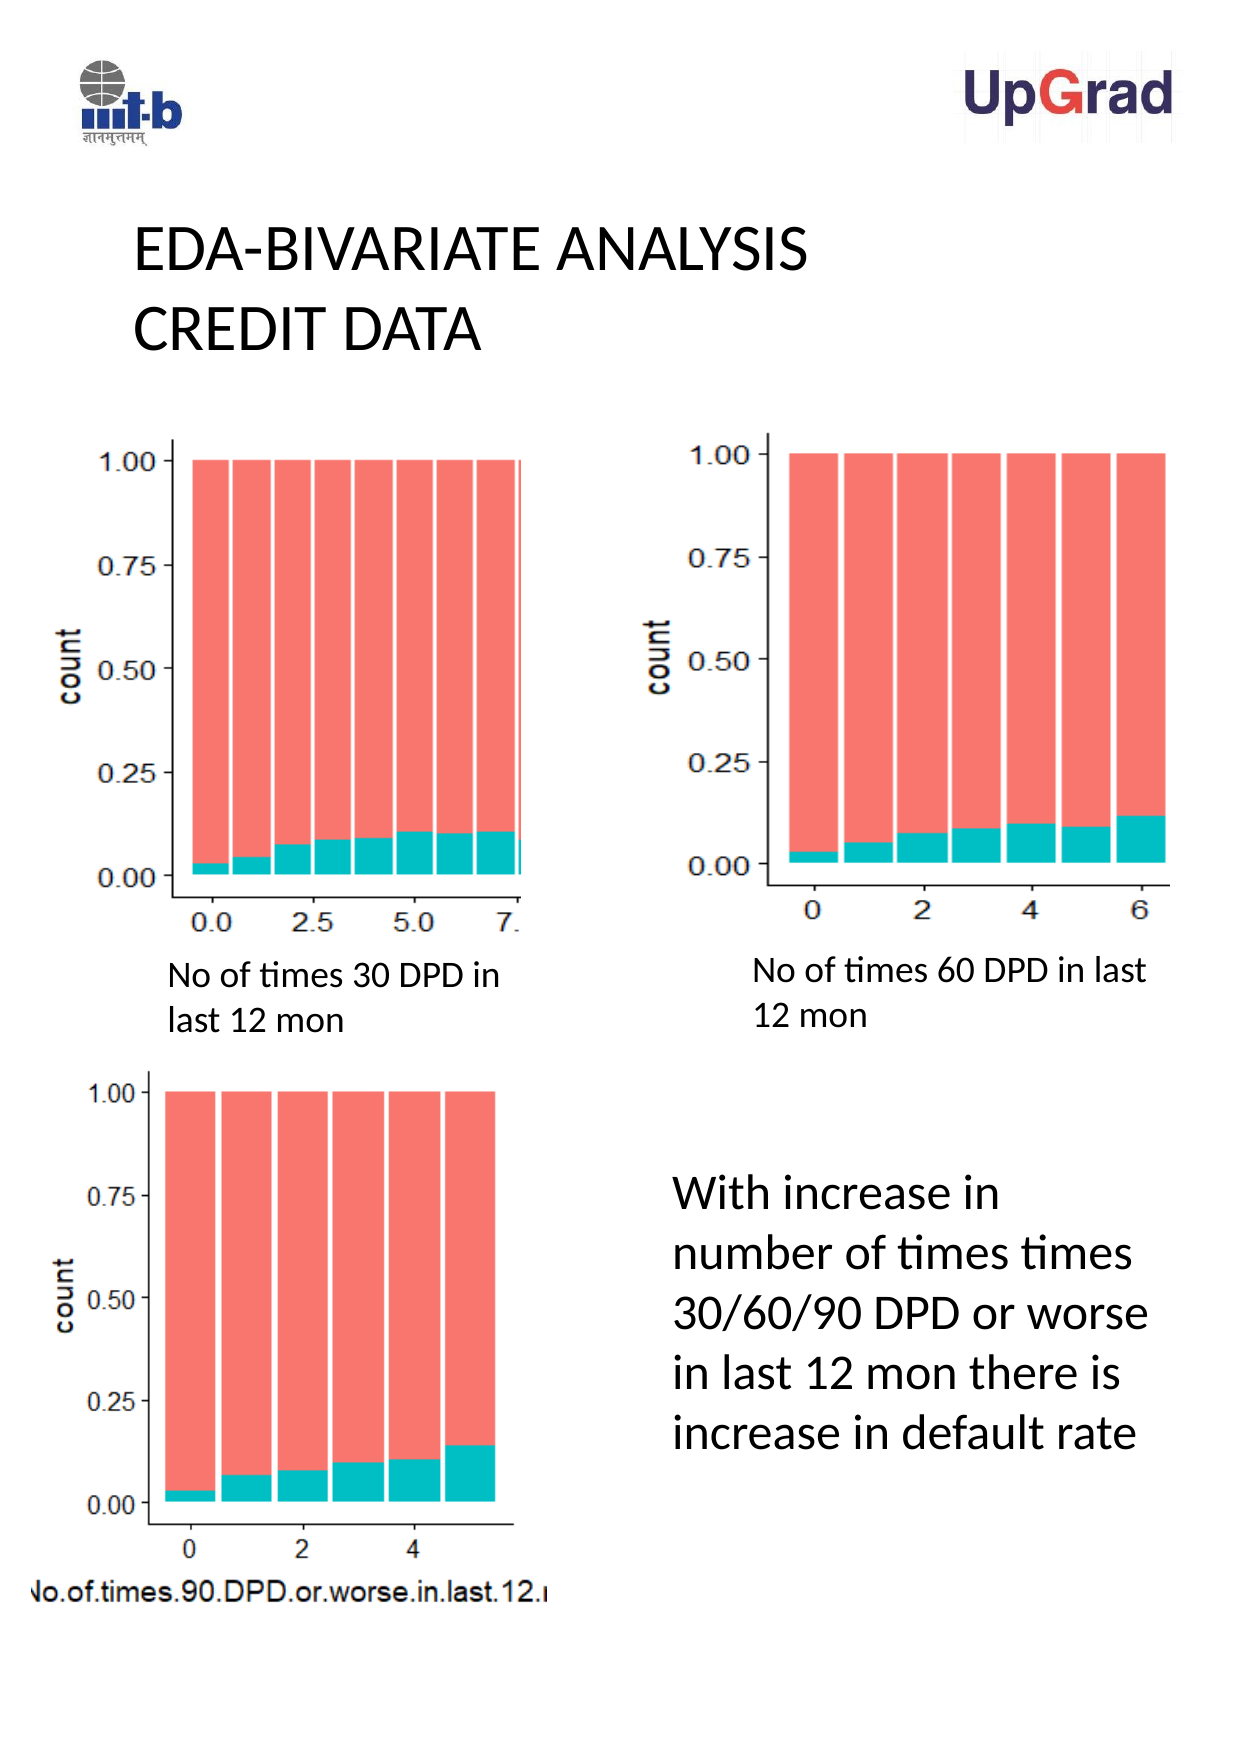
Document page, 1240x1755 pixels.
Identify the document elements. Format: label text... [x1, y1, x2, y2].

picture [30, 1062, 548, 1624]
text_box EDA-BIVARIATE ANALYSIS CREDIT DATA [118, 195, 908, 371]
picture [71, 57, 193, 147]
picture [953, 51, 1183, 143]
text_box With increase in number of times times 30/60/90 DPD or worse in last 12 mon there is increase in default rate [657, 1152, 1170, 1467]
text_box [619, 426, 1170, 1044]
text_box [30, 426, 548, 1049]
